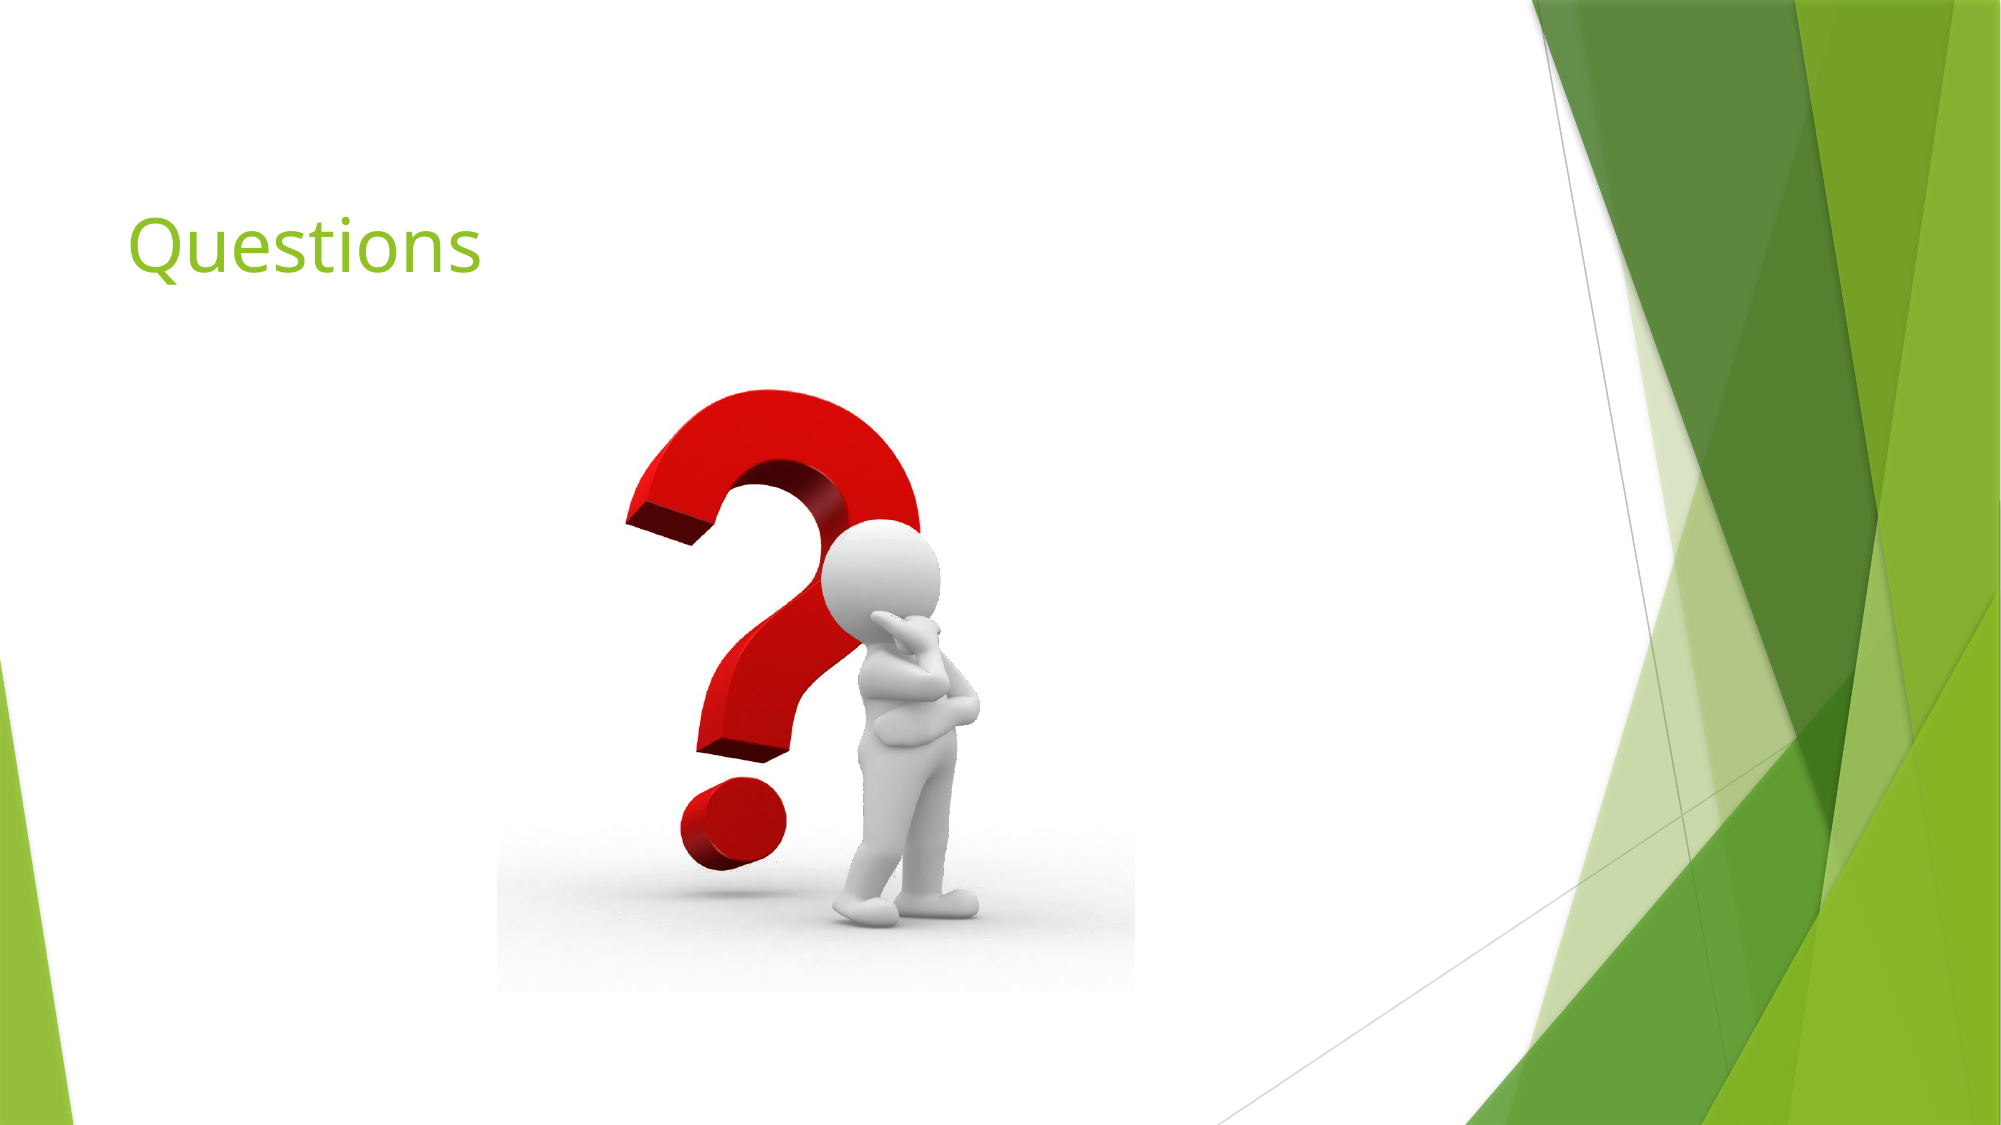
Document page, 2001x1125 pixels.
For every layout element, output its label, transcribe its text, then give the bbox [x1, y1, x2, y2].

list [497, 353, 1136, 992]
title Questions [111, 99, 1522, 317]
